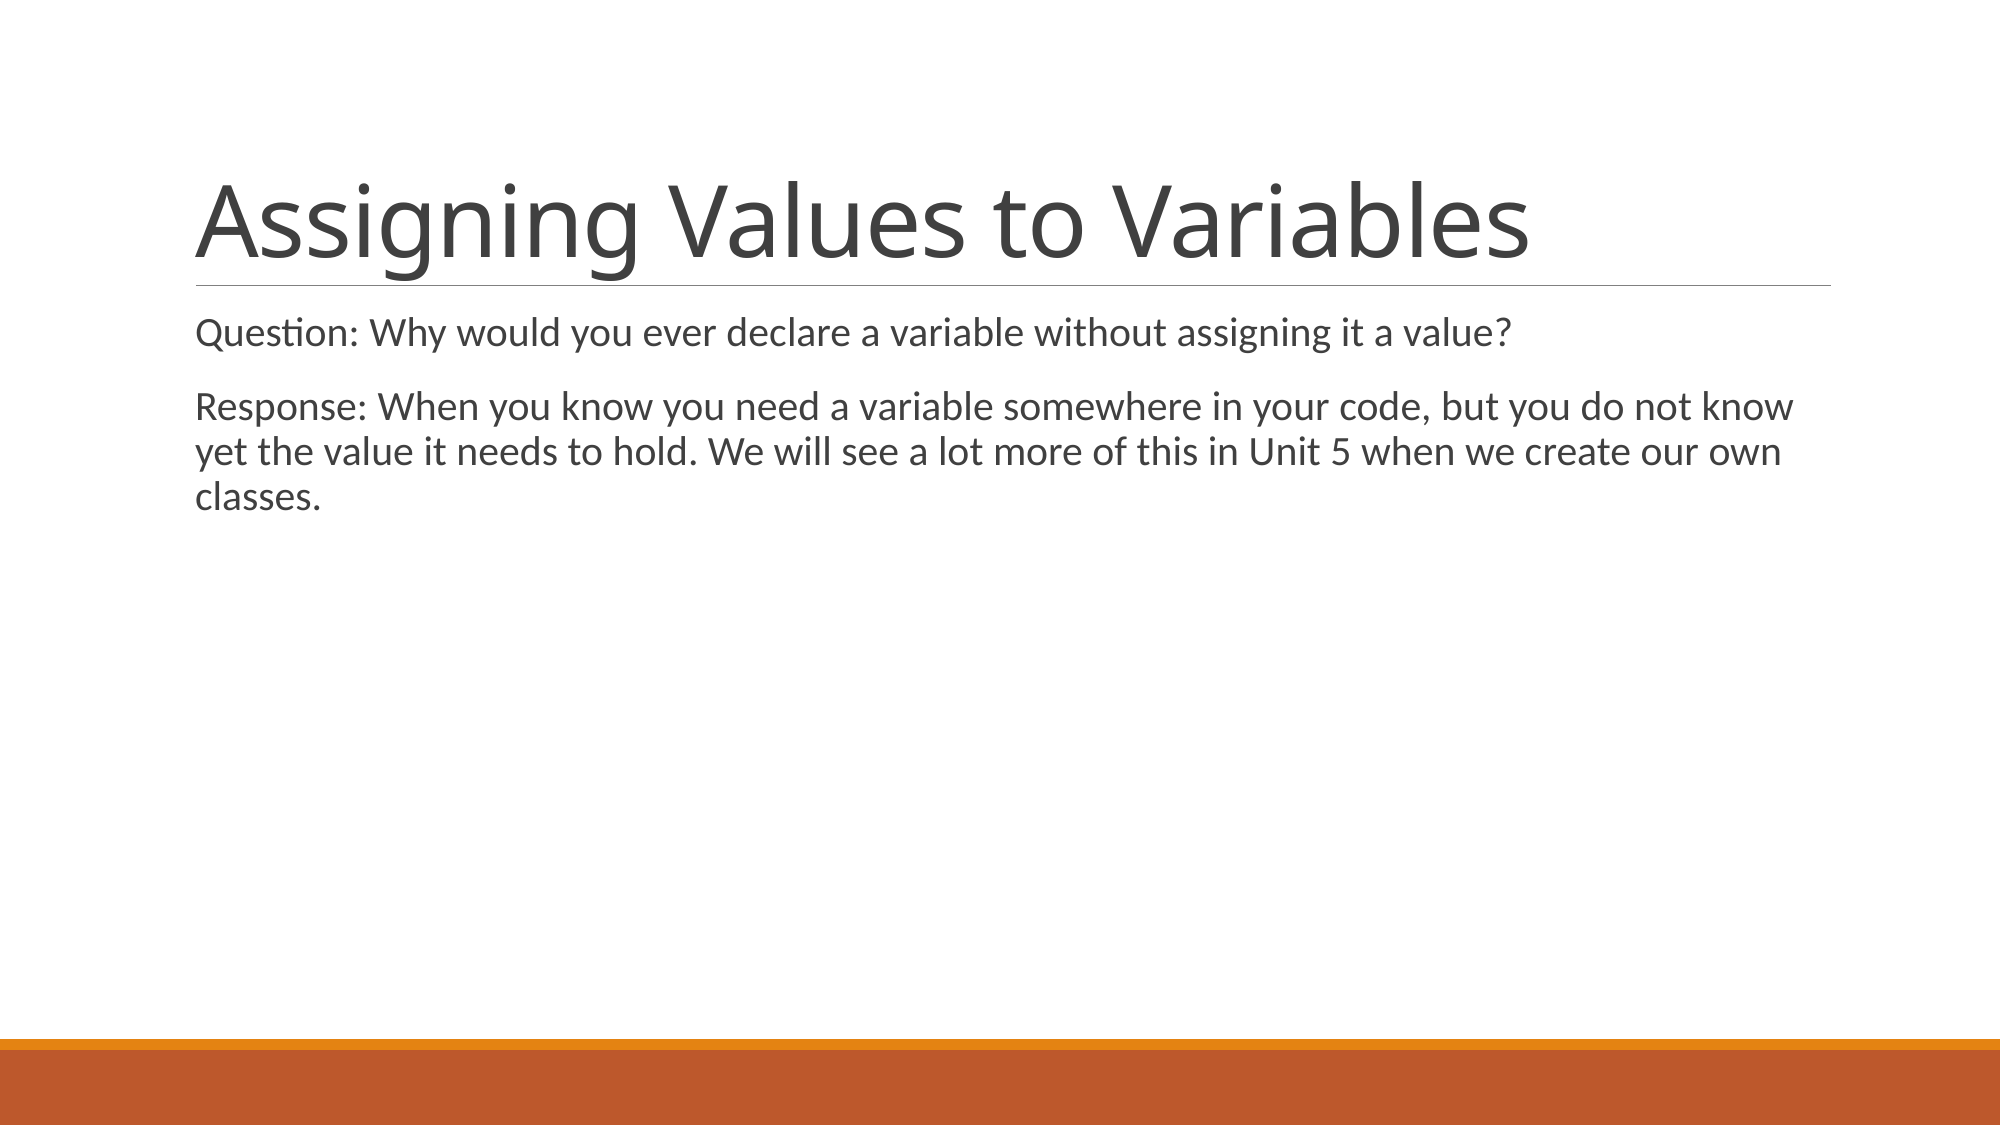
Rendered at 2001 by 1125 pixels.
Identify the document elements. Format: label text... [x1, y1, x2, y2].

list Question: Why would you ever declare a variable without assigning it a value? Response: When you know you need a variable somewhere in your code, but you do not know yet the value it needs to hold. We will see a lot more of this in Unit 5 when we create our own classes. [180, 302, 1830, 963]
title Assigning Values to Variables [180, 47, 1830, 285]
